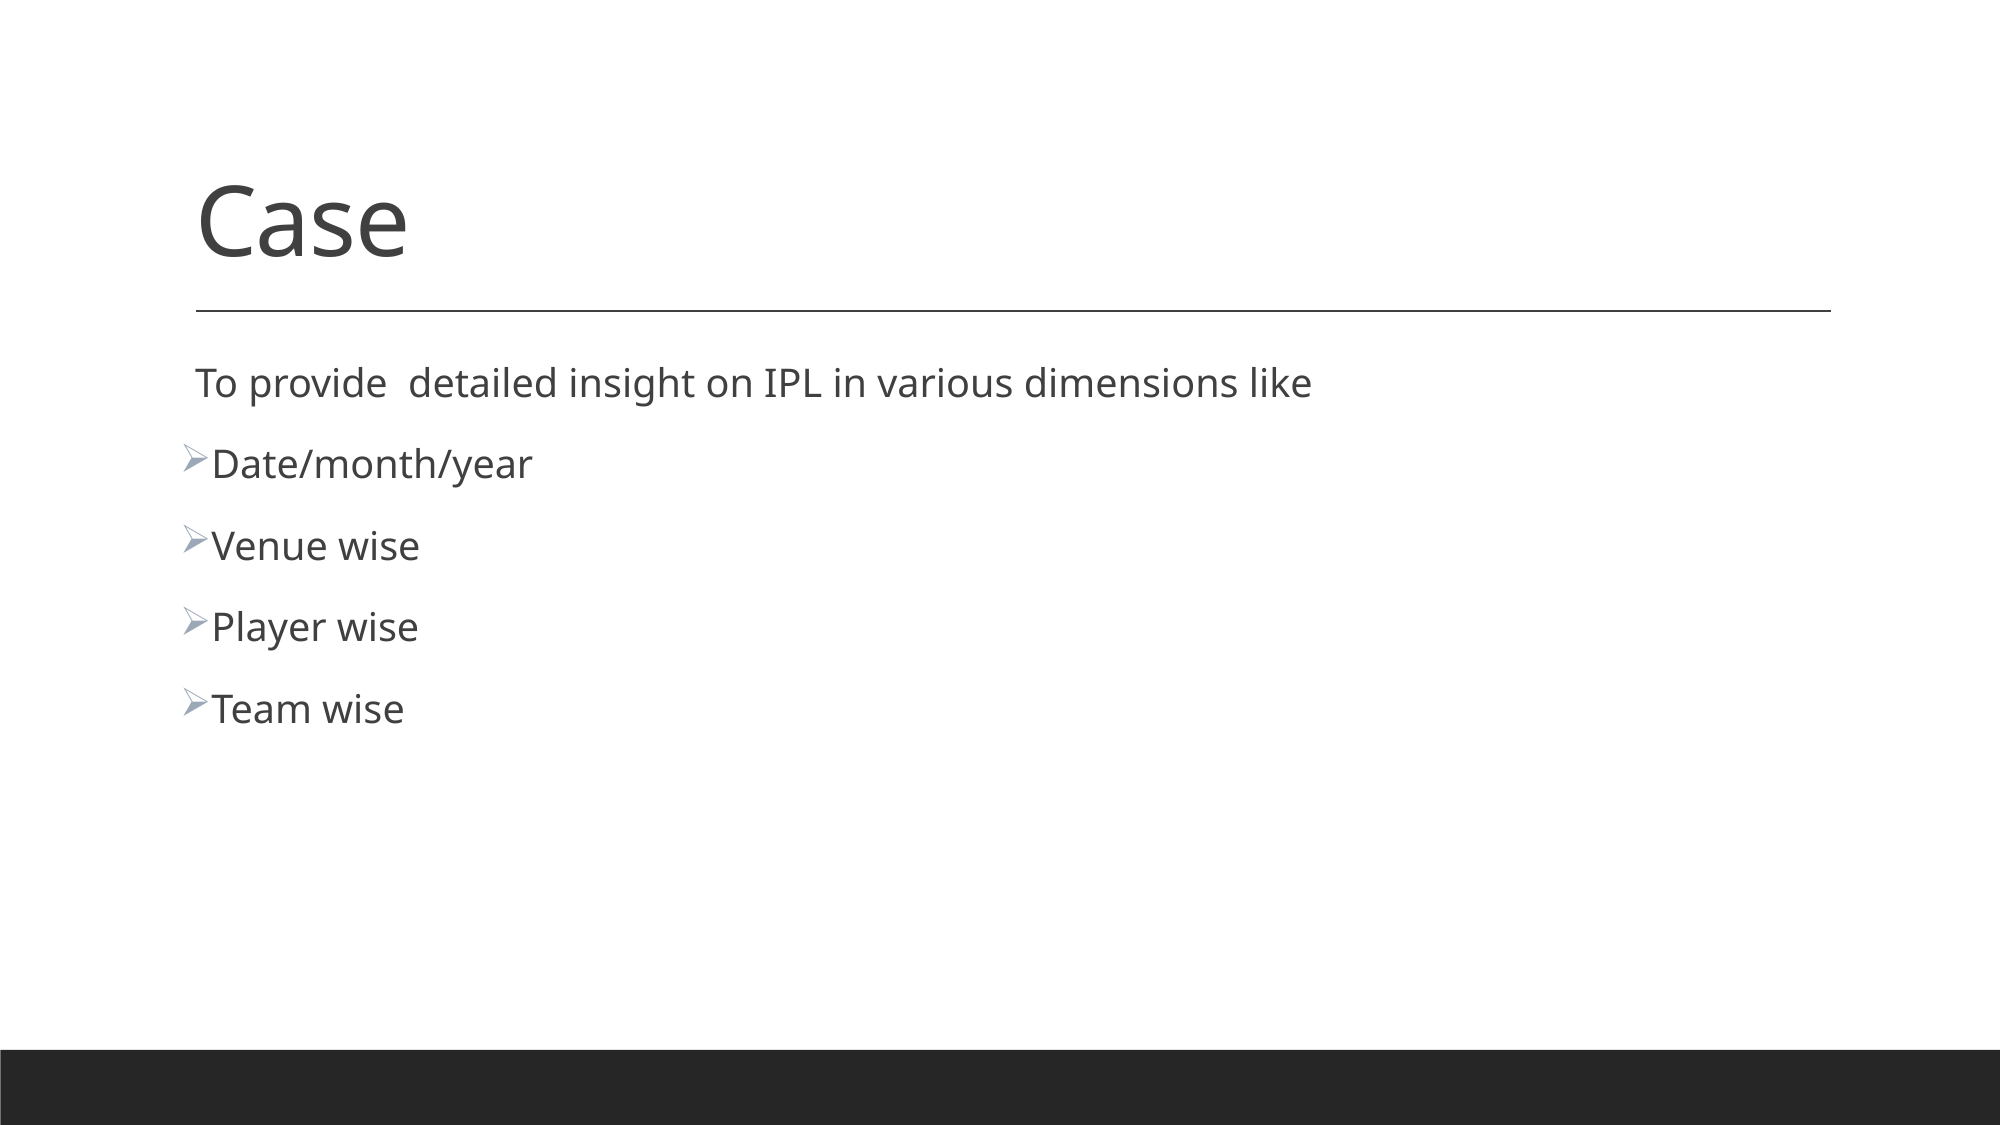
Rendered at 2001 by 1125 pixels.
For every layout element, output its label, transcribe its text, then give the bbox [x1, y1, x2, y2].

title Case [180, 47, 1830, 285]
list To provide detailed insight on IPL in various dimensions like Date/month/year Venue wise Player wise Team wise [180, 345, 1830, 963]
